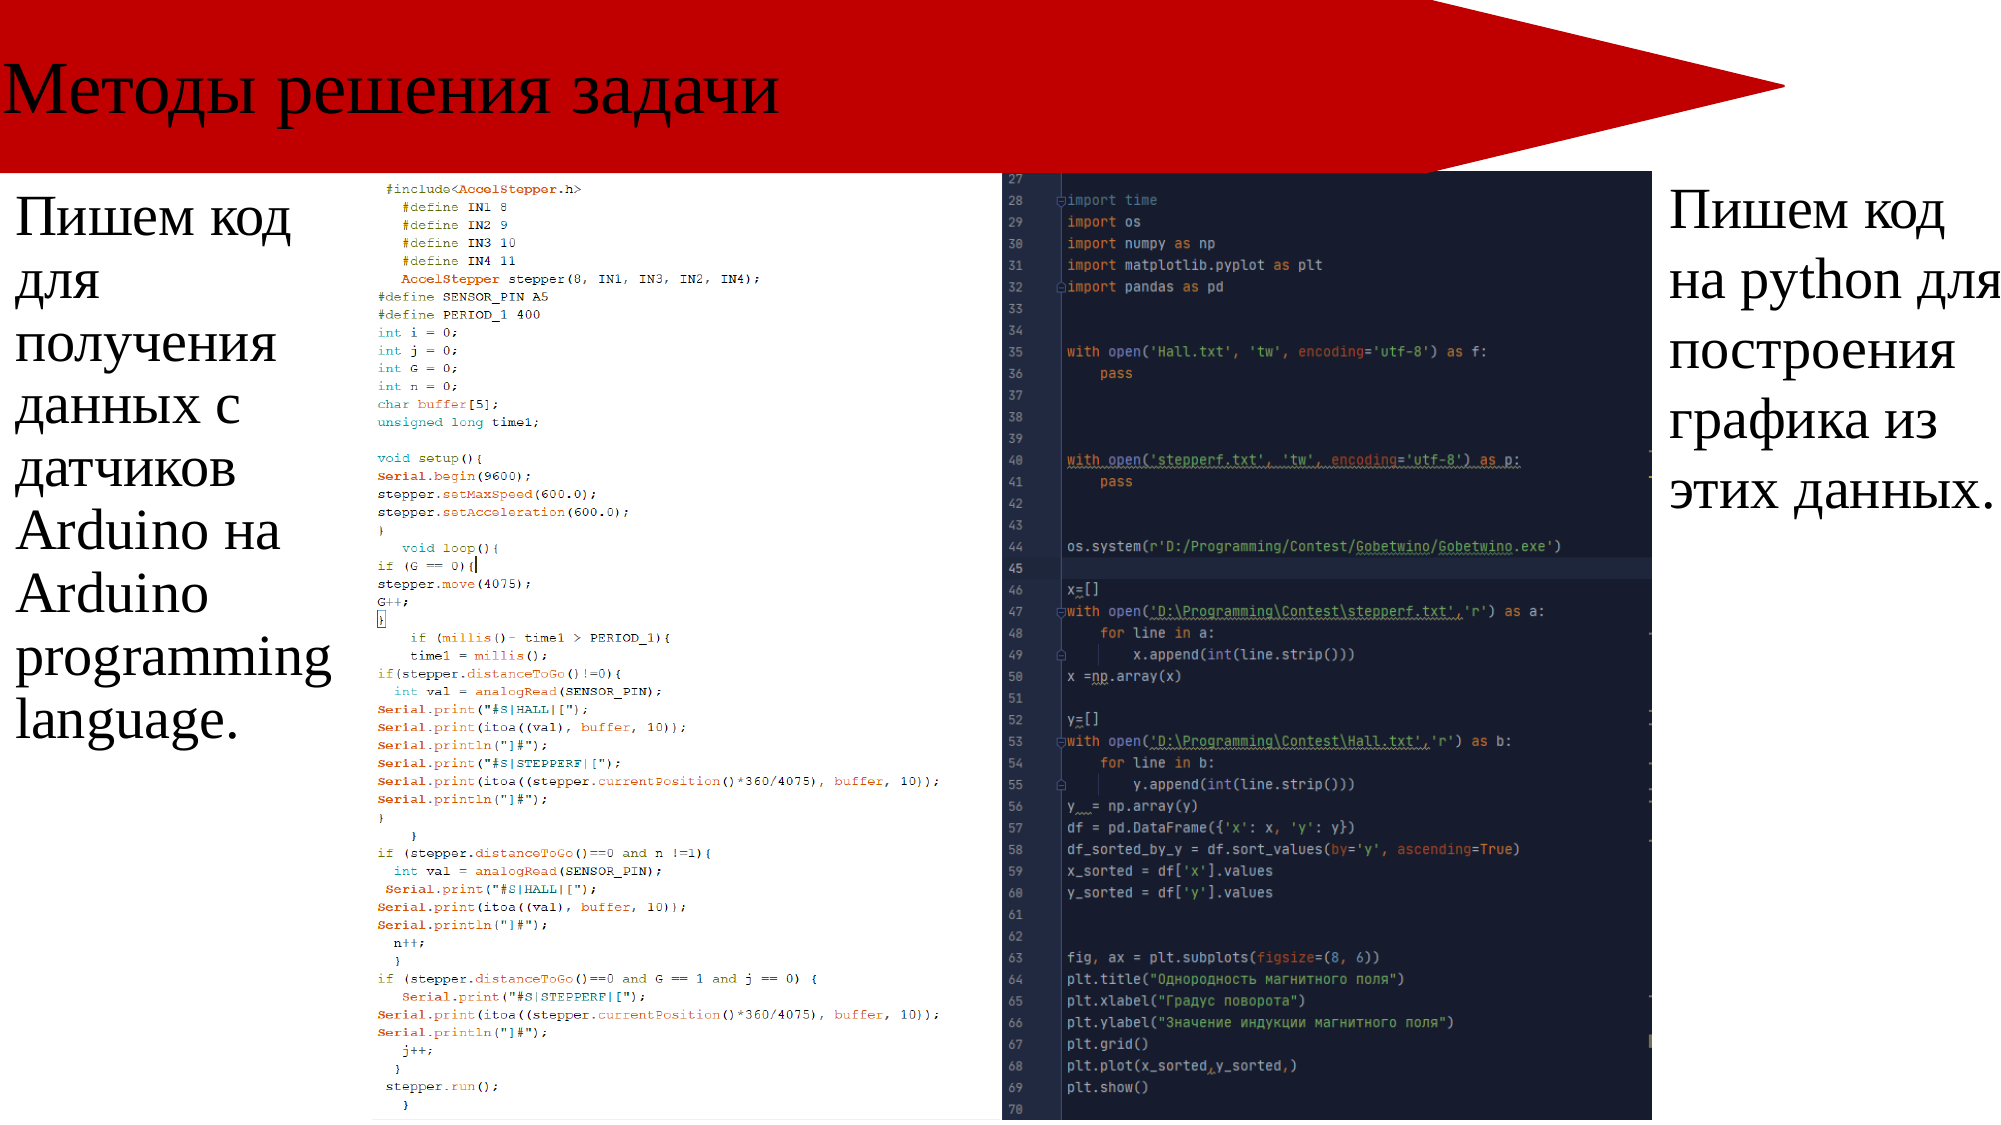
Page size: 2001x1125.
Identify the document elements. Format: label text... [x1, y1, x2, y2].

title Методы решения задачи [0, 0, 1713, 198]
picture [372, 177, 1000, 1120]
text_box Пишем код на python для построения графика из этих данных. [1654, 162, 2000, 573]
list Пишем код для получения данных с датчиков Arduino на Arduino programming language. [0, 198, 352, 1125]
text_box [1713, 67, 1785, 105]
picture [1002, 171, 1652, 1120]
